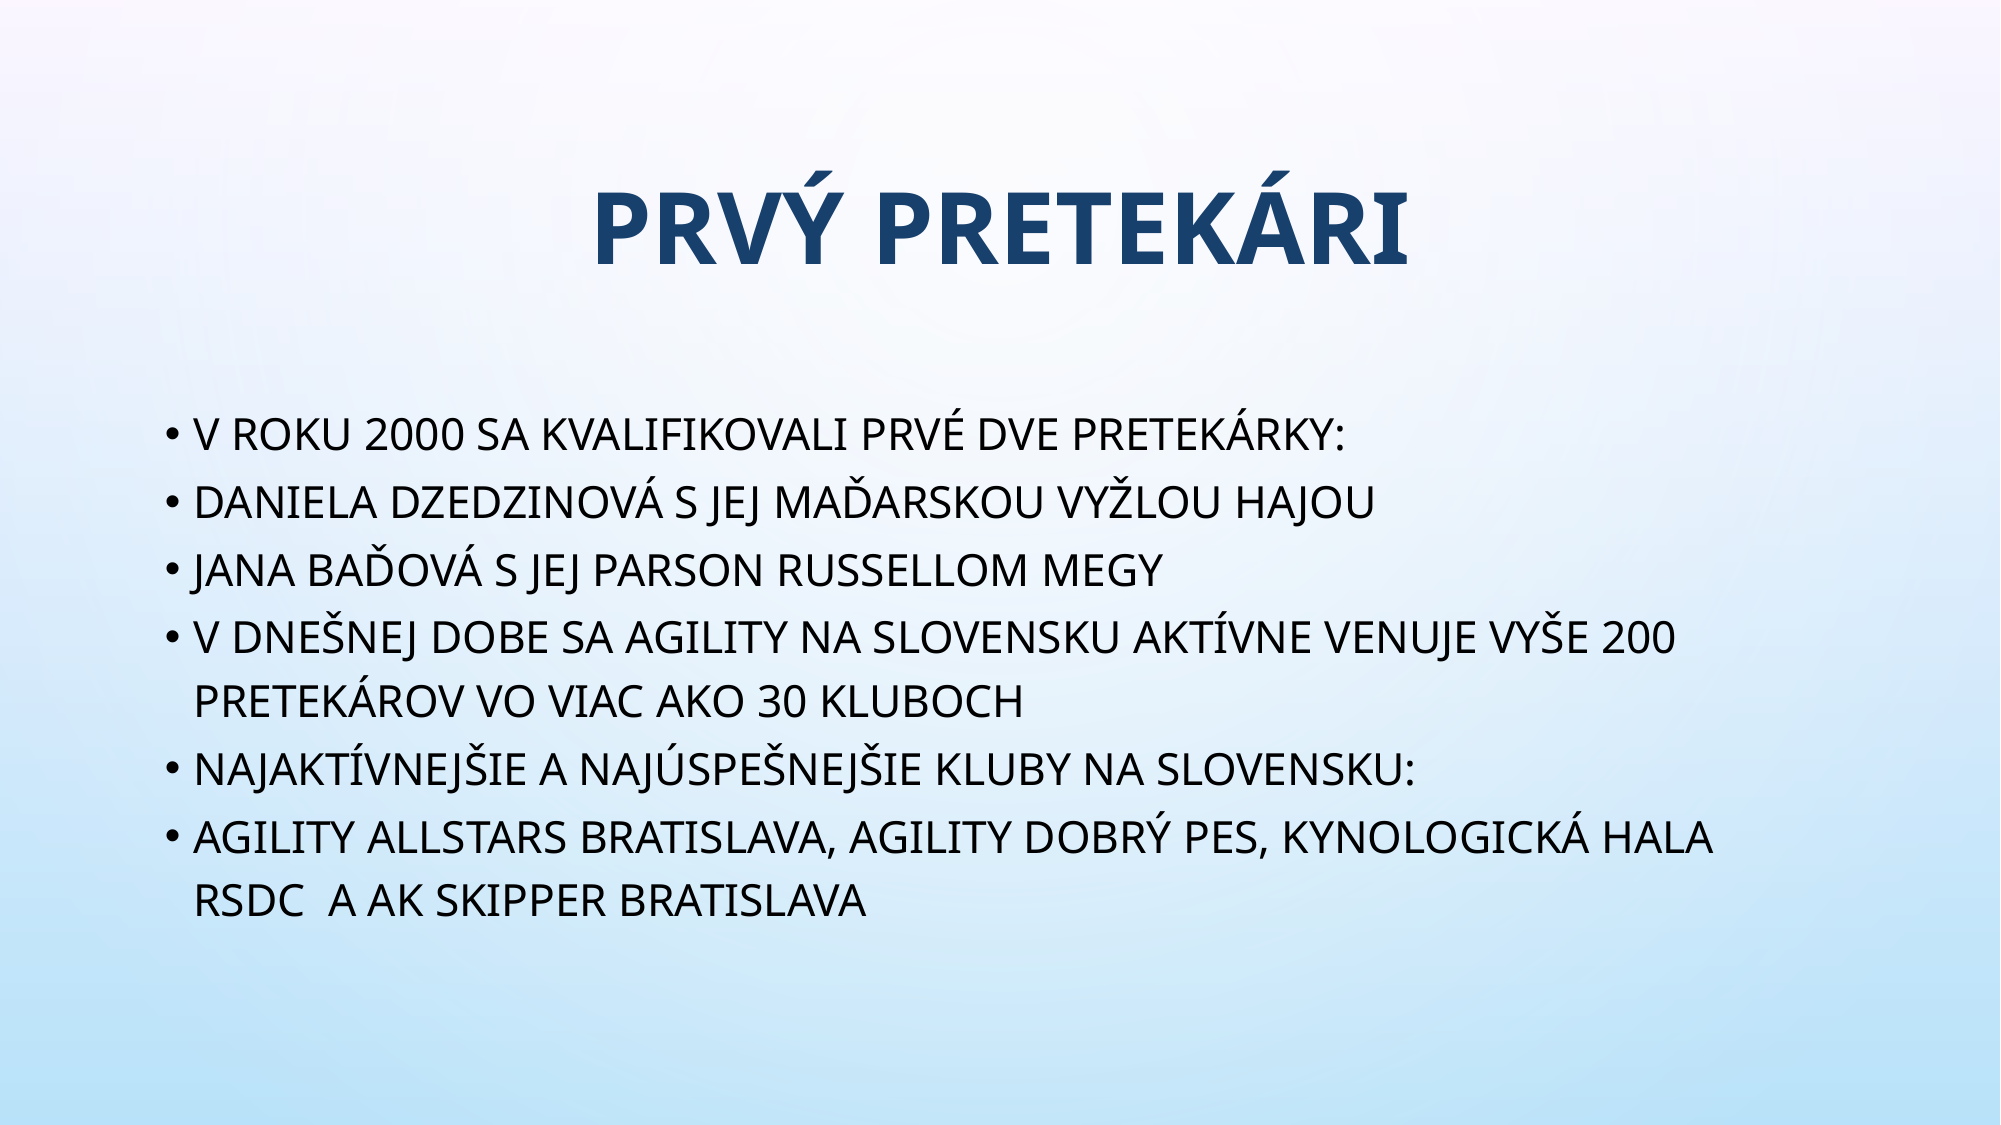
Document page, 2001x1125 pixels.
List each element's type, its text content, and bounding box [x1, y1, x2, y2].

title Prvý pretekári [149, 101, 1851, 364]
list V roku 2000 sa kvalifikovali prvé dve pretekárky: Daniela Dzedzinová s jej Maďarskou vyžlou Hajou Jana Baďová s jej Parson russellom Megy V dnešnej dobe sa Agility na Slovensku aktívne venuje vyše 200 pretekárov vo viac ako 30 kluboch Najaktívnejšie a najúspešnejšie kluby na Slovensku: Agility Allstars Bratislava, Agility Dobrý pes, Kynologická hala RSDC a AK Skipper Bratislava [149, 388, 1851, 950]
text_box Gavalieršpaniel Kráľ Karol [0, 26, 2000, 1116]
